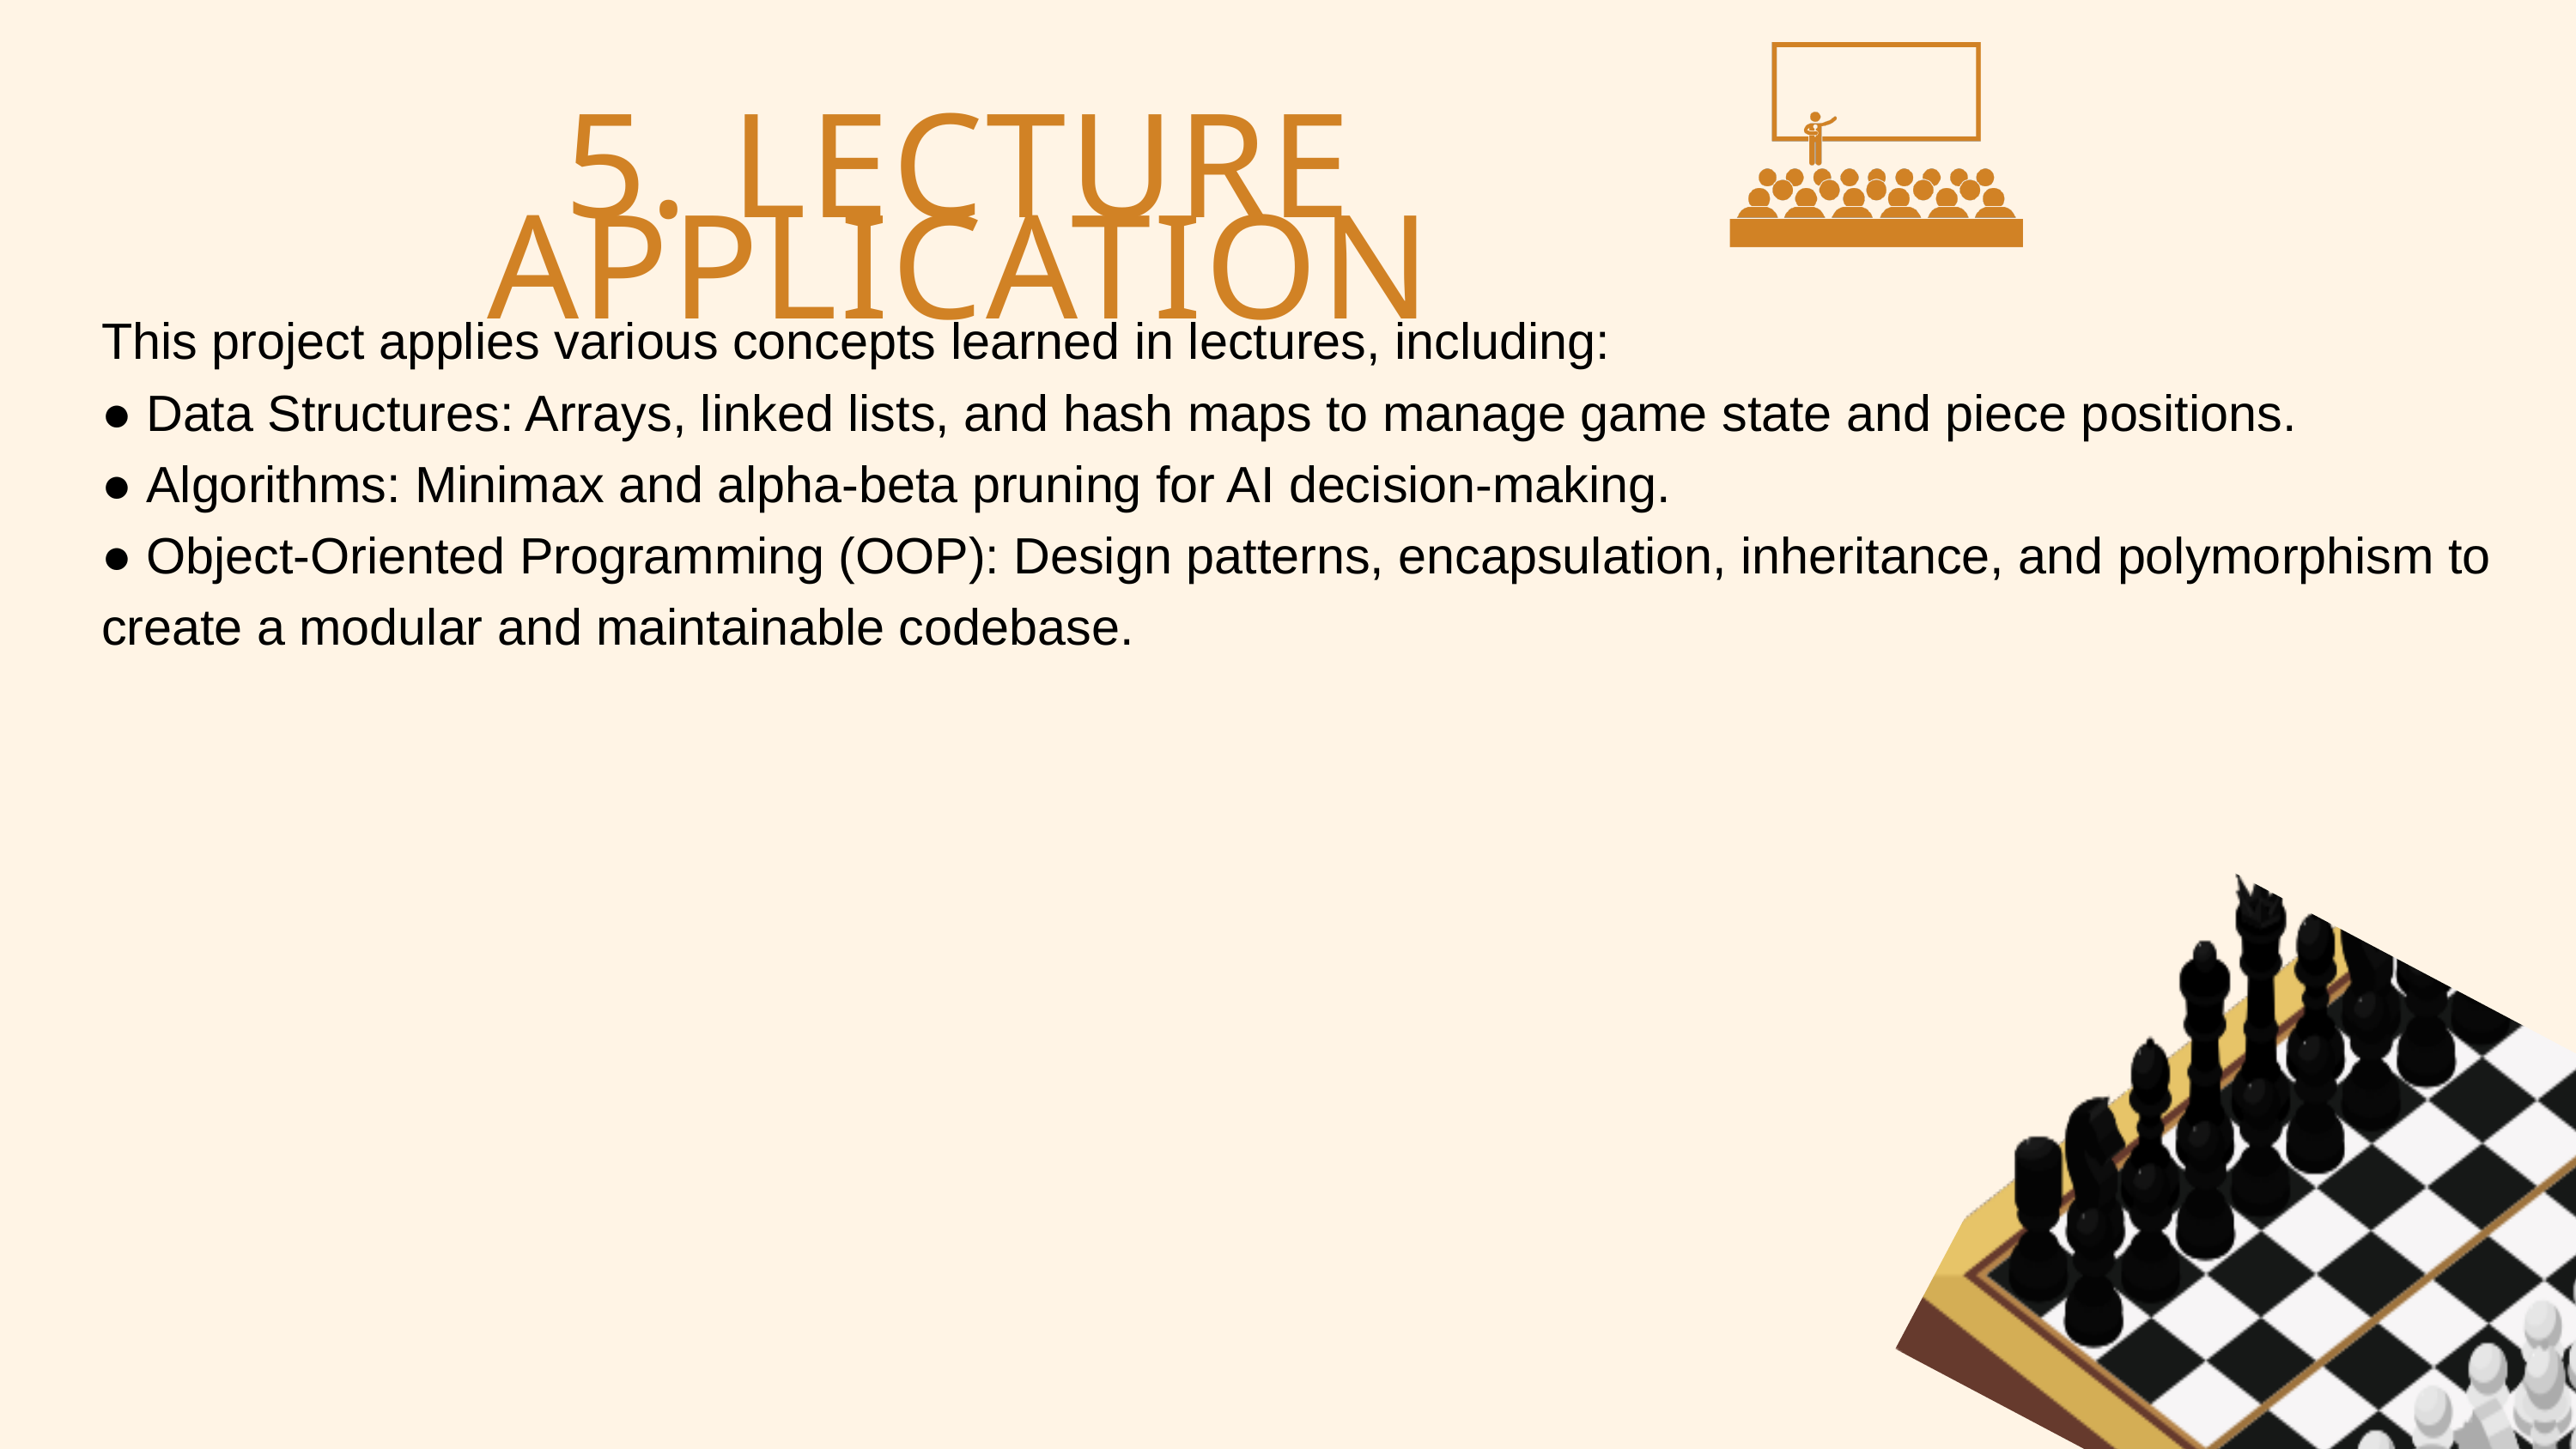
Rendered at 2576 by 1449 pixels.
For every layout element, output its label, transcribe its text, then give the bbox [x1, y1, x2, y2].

text_box This project applies various concepts learned in lectures, including: ● Data Structures: Arrays, linked lists, and hash maps to manage game state and piece positions. ● Algorithms: Minimax and alpha-beta pruning for AI decision-making. ● Object-Oriented Programming (OOP): Design patterns, encapsulation, inheritance, and polymorphism to create a modular and maintainable codebase. [101, 298, 2533, 727]
text_box 5. LECTURE APPLICATION [144, 145, 1774, 298]
text_box [1895, 836, 2576, 1449]
text_box [1729, 42, 2023, 247]
